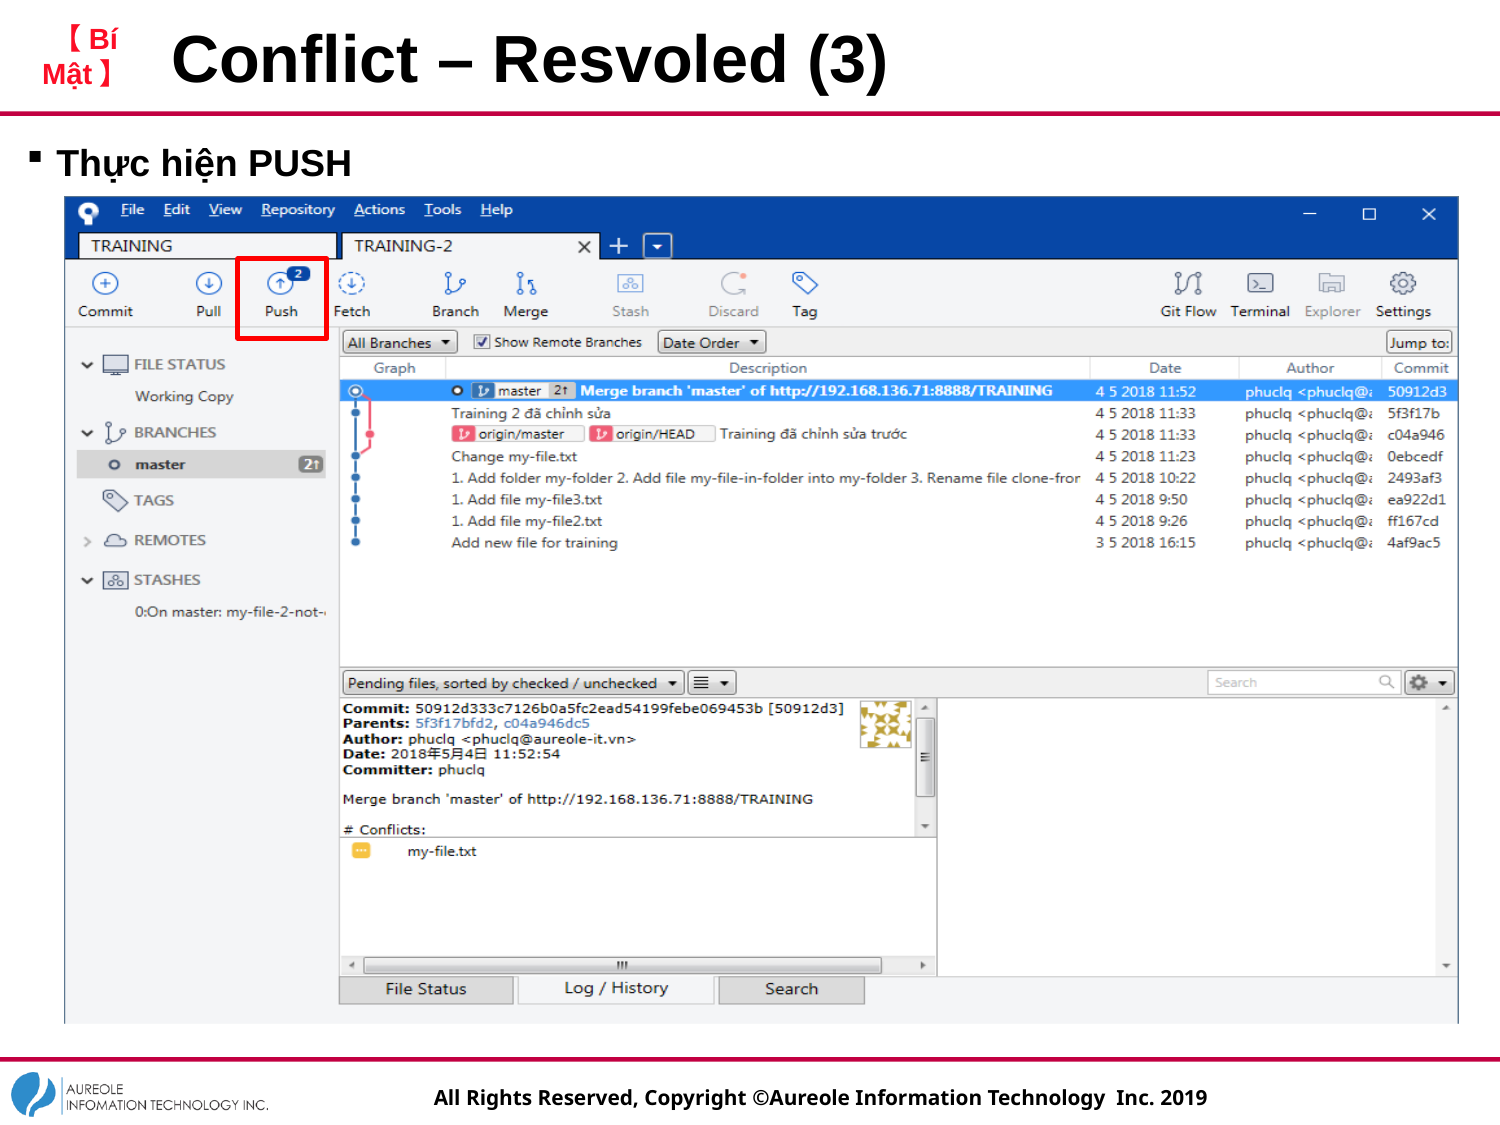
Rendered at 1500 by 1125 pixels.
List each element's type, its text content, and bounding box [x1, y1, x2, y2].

picture [11, 1072, 268, 1117]
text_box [64, 196, 1459, 1026]
title Conflict – Resvoled (3) [155, 9, 1486, 103]
list Thực hiện PUSH [11, 137, 1489, 1025]
